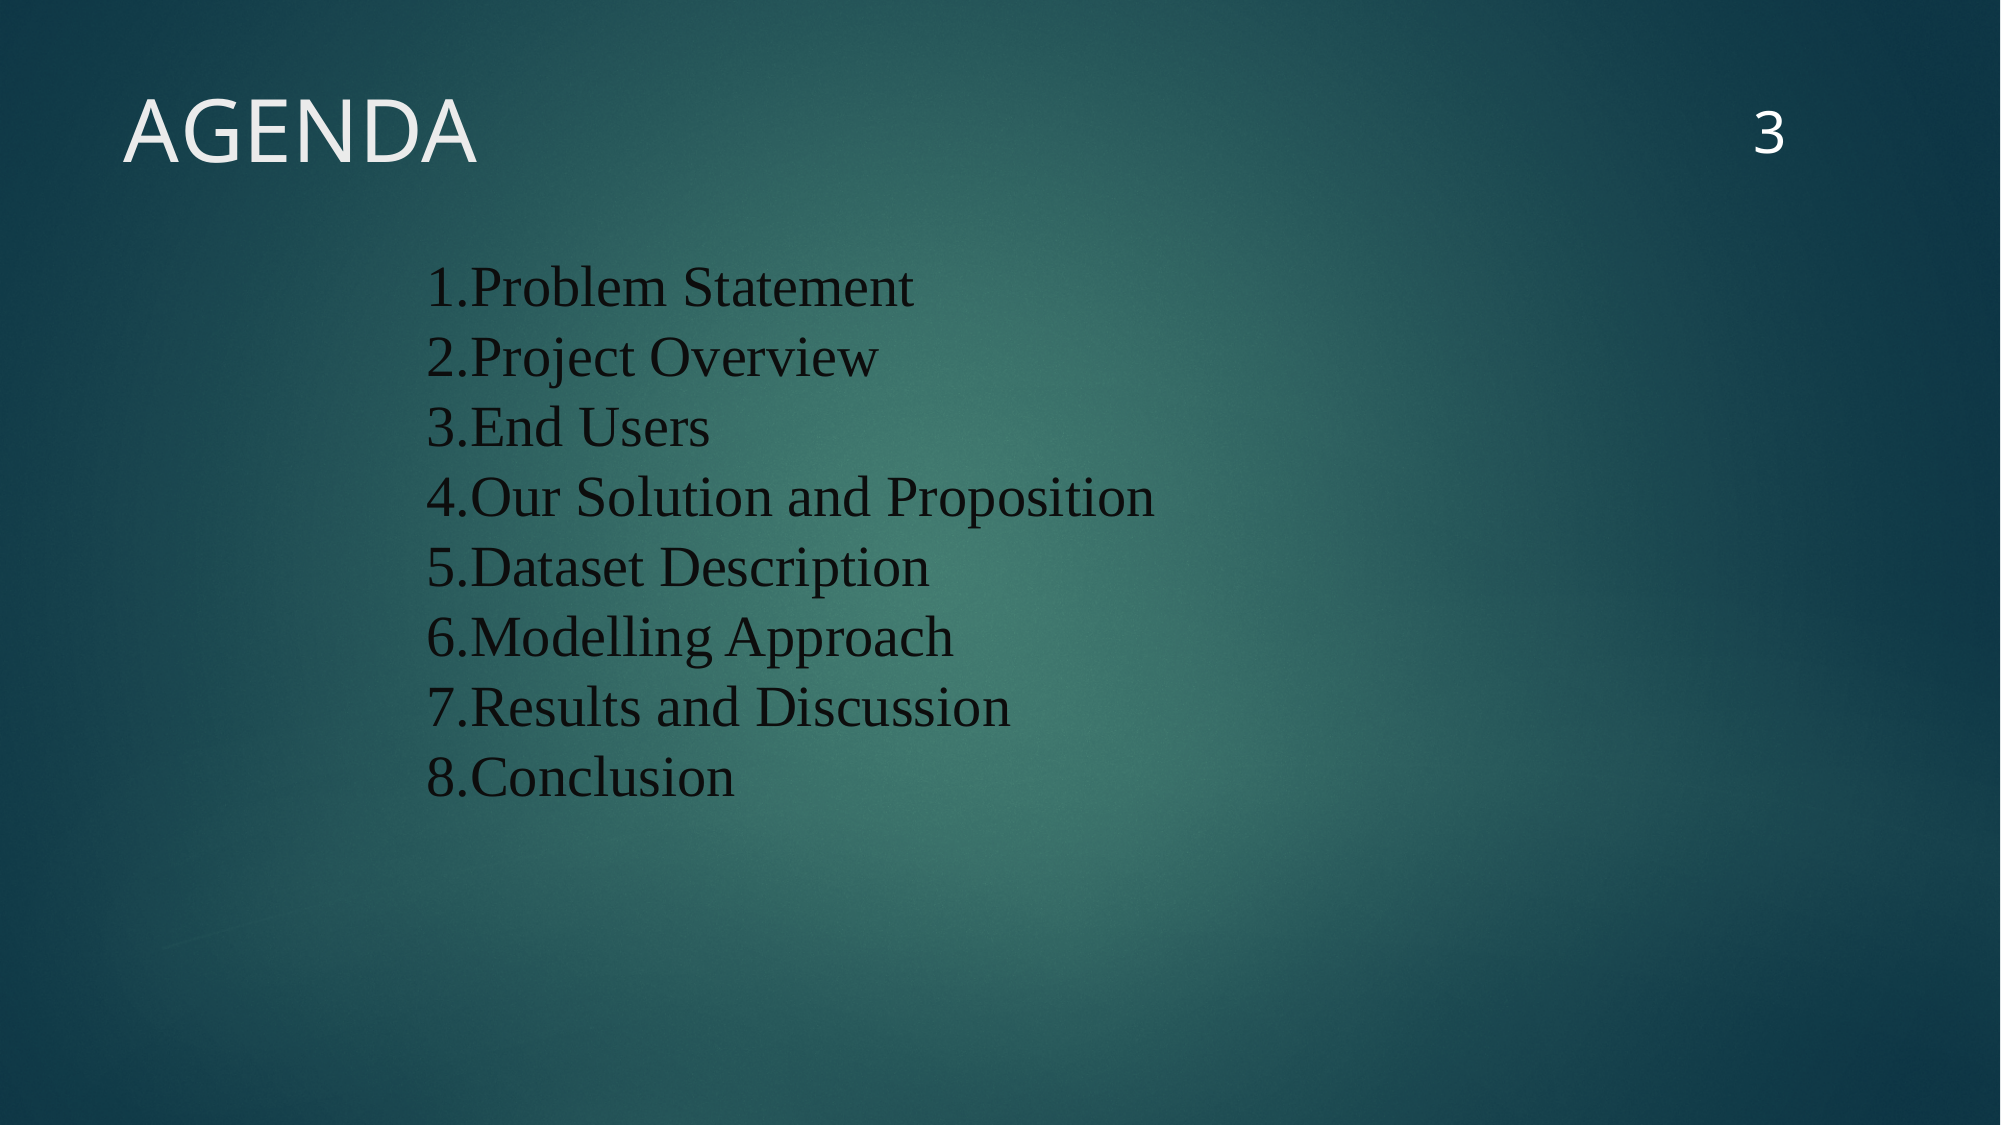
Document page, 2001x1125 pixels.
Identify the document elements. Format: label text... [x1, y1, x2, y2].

text_box Problem Statement Project Overview End Users Our Solution and Proposition Dataset Description Modelling Approach Results and Discussion Conclusion [411, 170, 1237, 886]
slide_number 3 [1698, 0, 1836, 175]
title AGENDA [121, 73, 508, 264]
